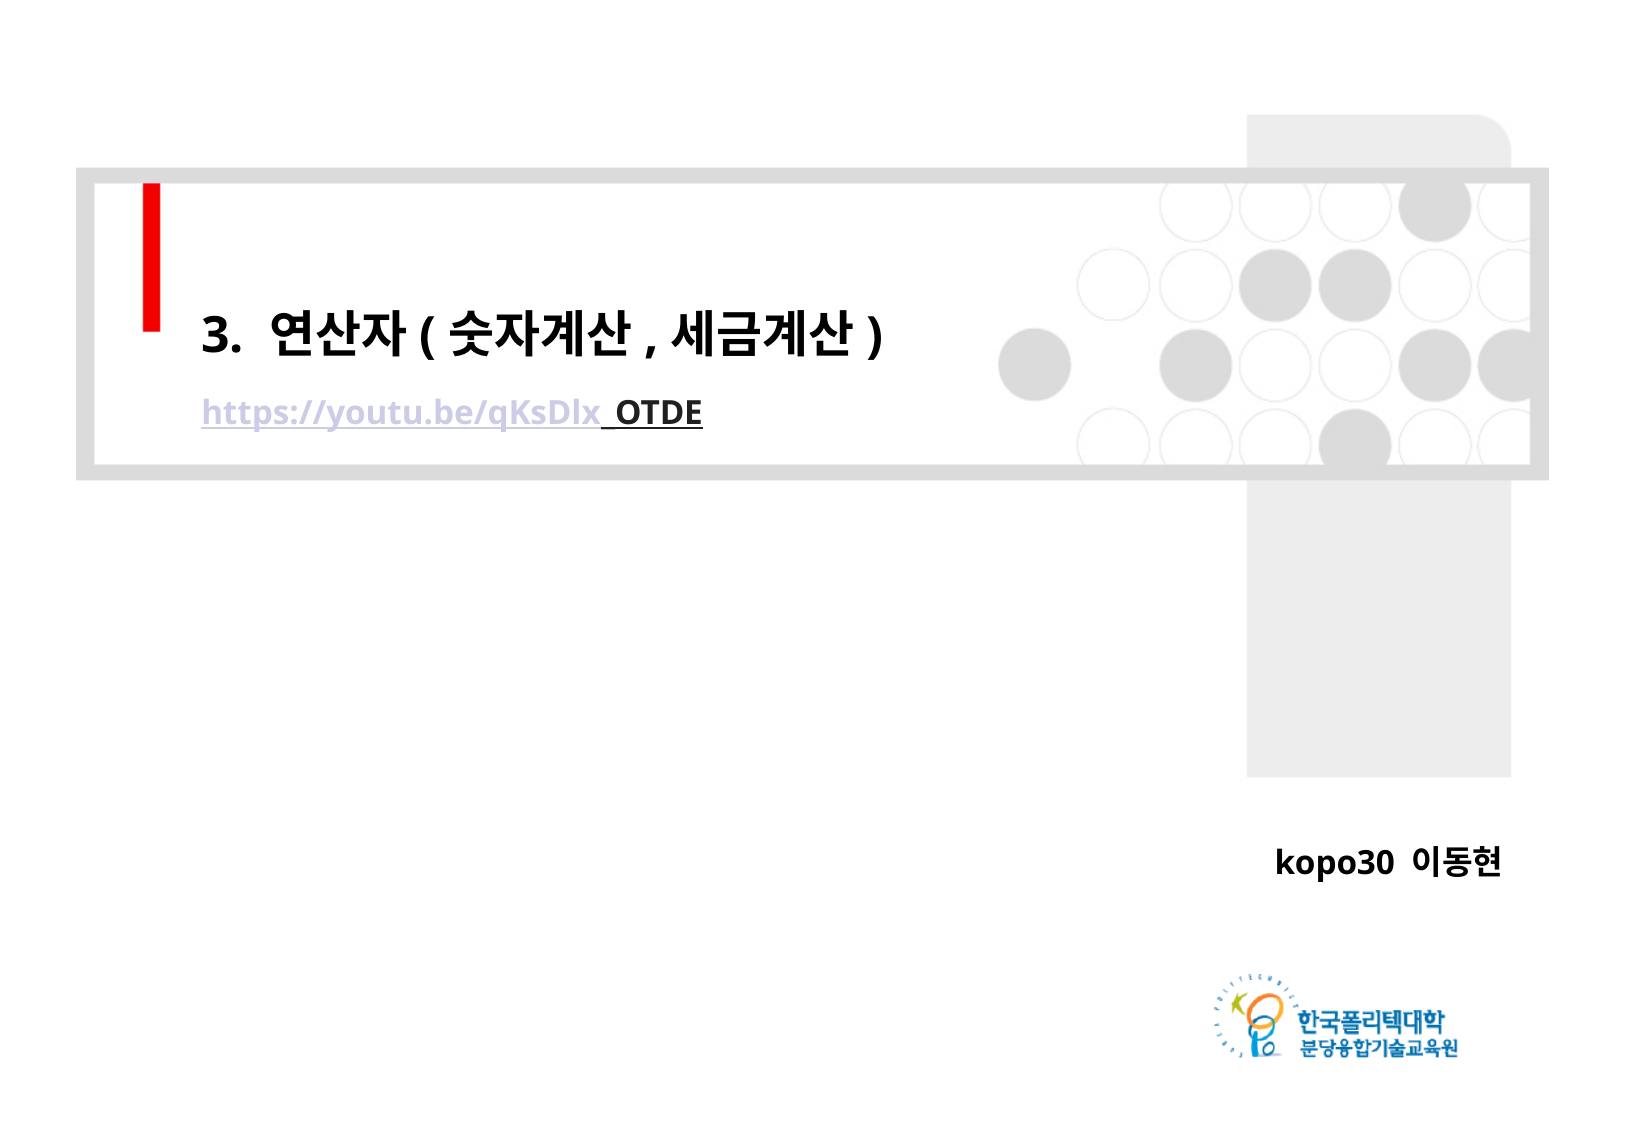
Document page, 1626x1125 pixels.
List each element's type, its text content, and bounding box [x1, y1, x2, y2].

text_box kopo30 이동현 [949, 834, 1518, 889]
picture [76, 7, 1549, 1074]
text_box https://youtu.be/qKsDlx_OTDE [186, 383, 999, 444]
title 3. 연산자(숫자계산,세금계산) [186, 219, 1507, 433]
